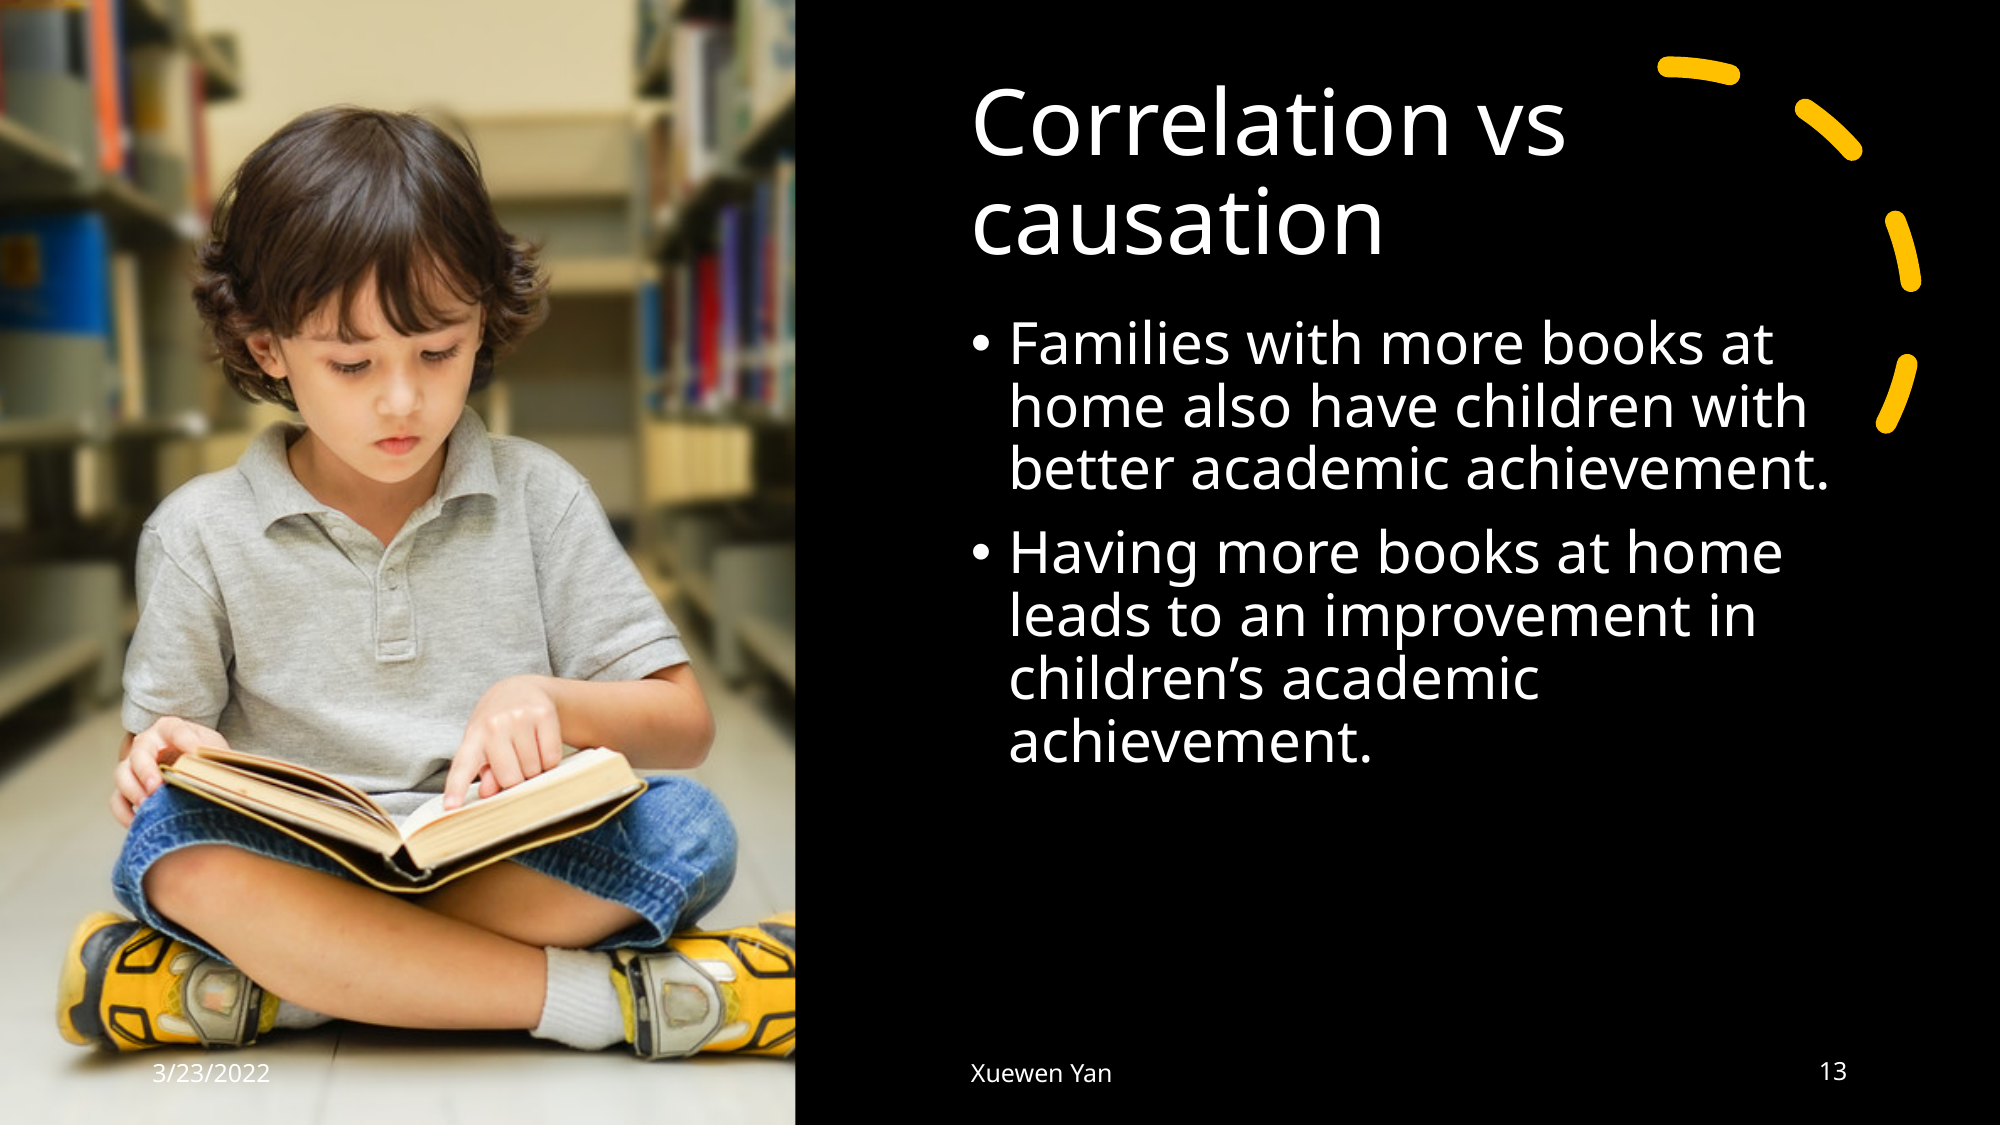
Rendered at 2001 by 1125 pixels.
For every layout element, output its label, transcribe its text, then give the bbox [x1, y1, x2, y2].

title Correlation vs causation [955, 66, 1895, 285]
text_box [796, 0, 2000, 1125]
text_box [1667, 219, 1914, 405]
footer Xuewen Yan [955, 1042, 1603, 1103]
picture [0, 0, 796, 1125]
slide_number 13 [1648, 1042, 1863, 1103]
list Families with more books at home also have children with better academic achievement. Having more books at home leads to an improvement in children’s academic achievement. [955, 306, 1895, 1021]
